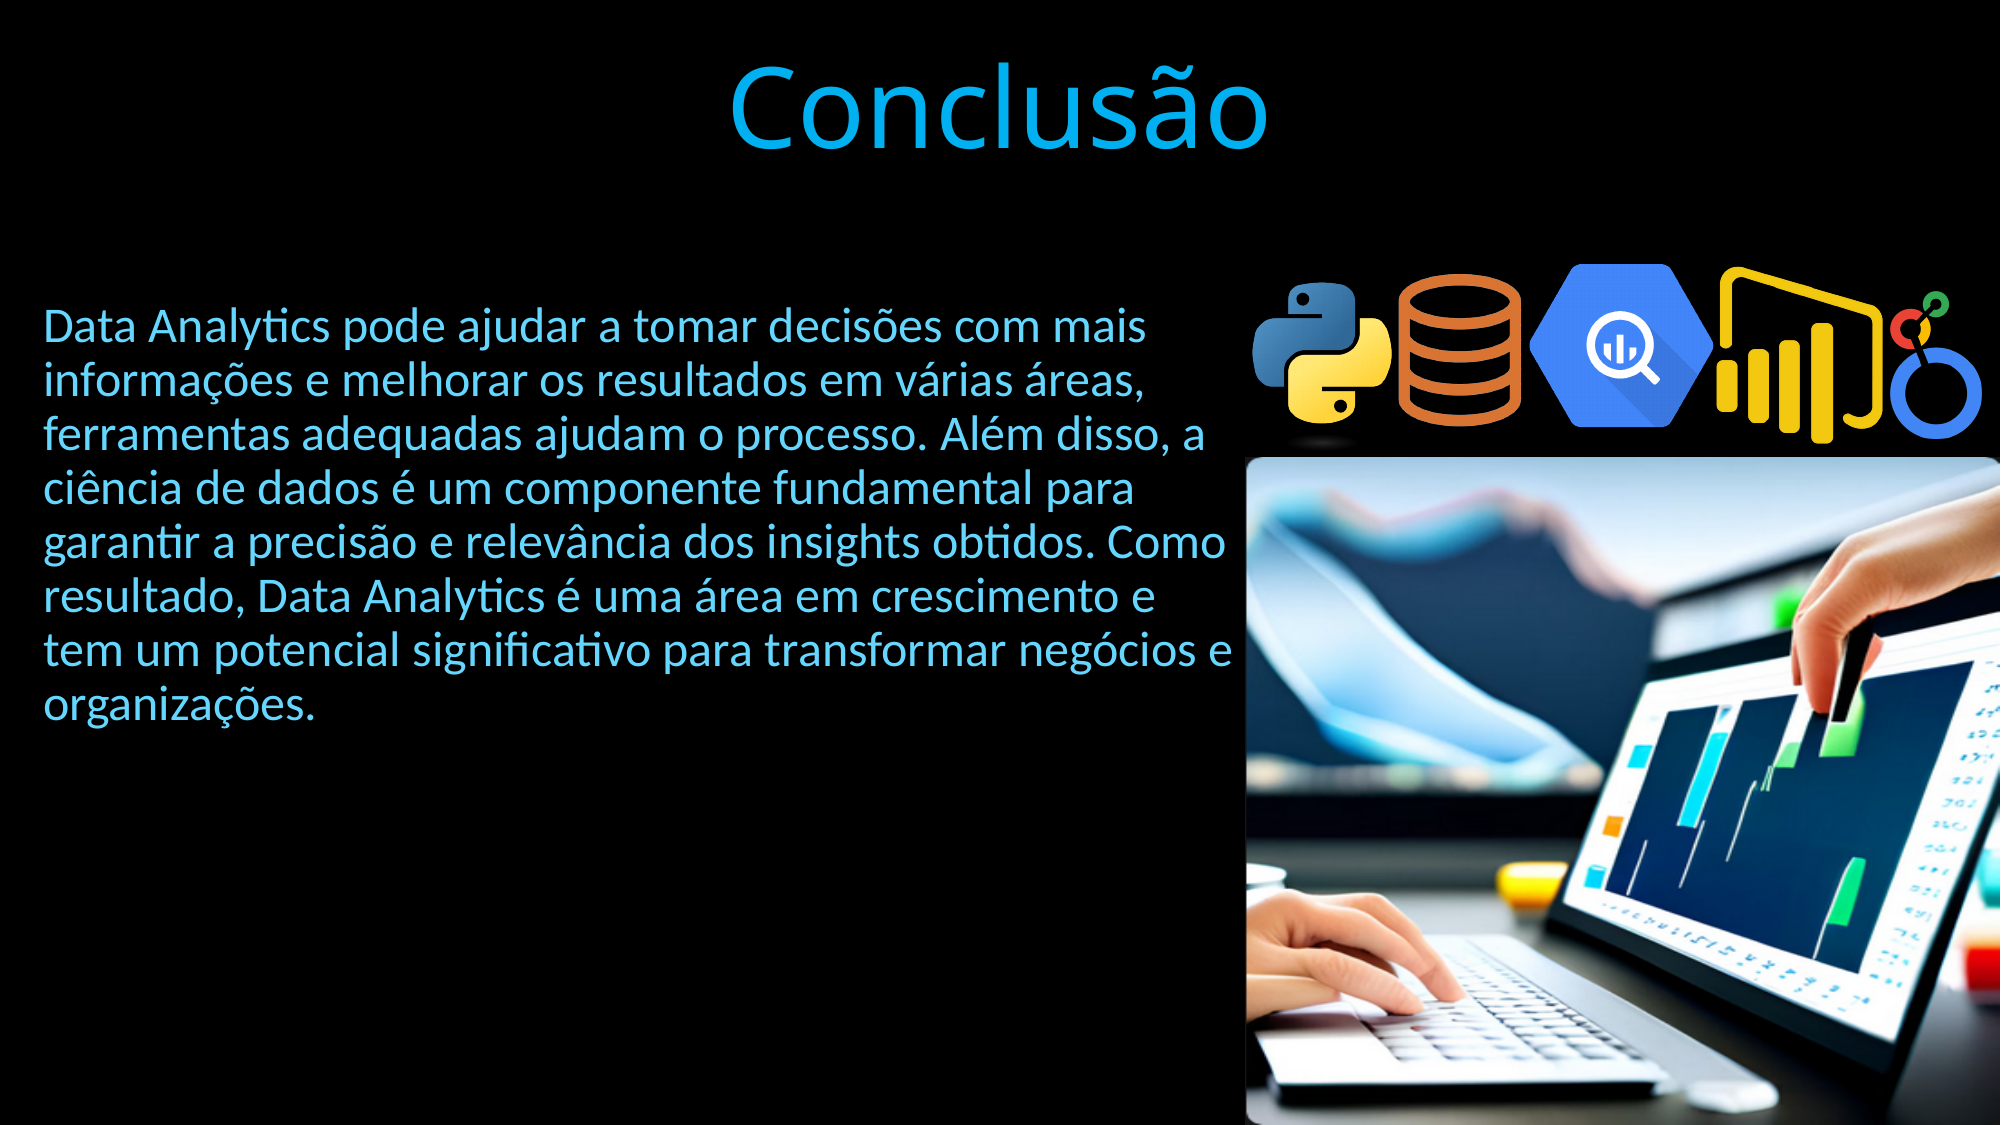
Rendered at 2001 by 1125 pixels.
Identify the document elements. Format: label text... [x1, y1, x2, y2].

subtitle Data Analytics pode ajudar a tomar decisões com mais informações e melhorar os resultados em várias áreas, ferramentas adequadas ajudam o processo. Além disso, a ciência de dados é um componente fundamental para garantir a precisão e relevância dos insights obtidos. Como resultado, Data Analytics é uma área em crescimento e tem um potencial significativo para transformar negócios e organizações. [28, 210, 1250, 1115]
picture [1245, 457, 2000, 1125]
title Conclusão [0, 0, 2000, 180]
picture [1245, 245, 1982, 455]
